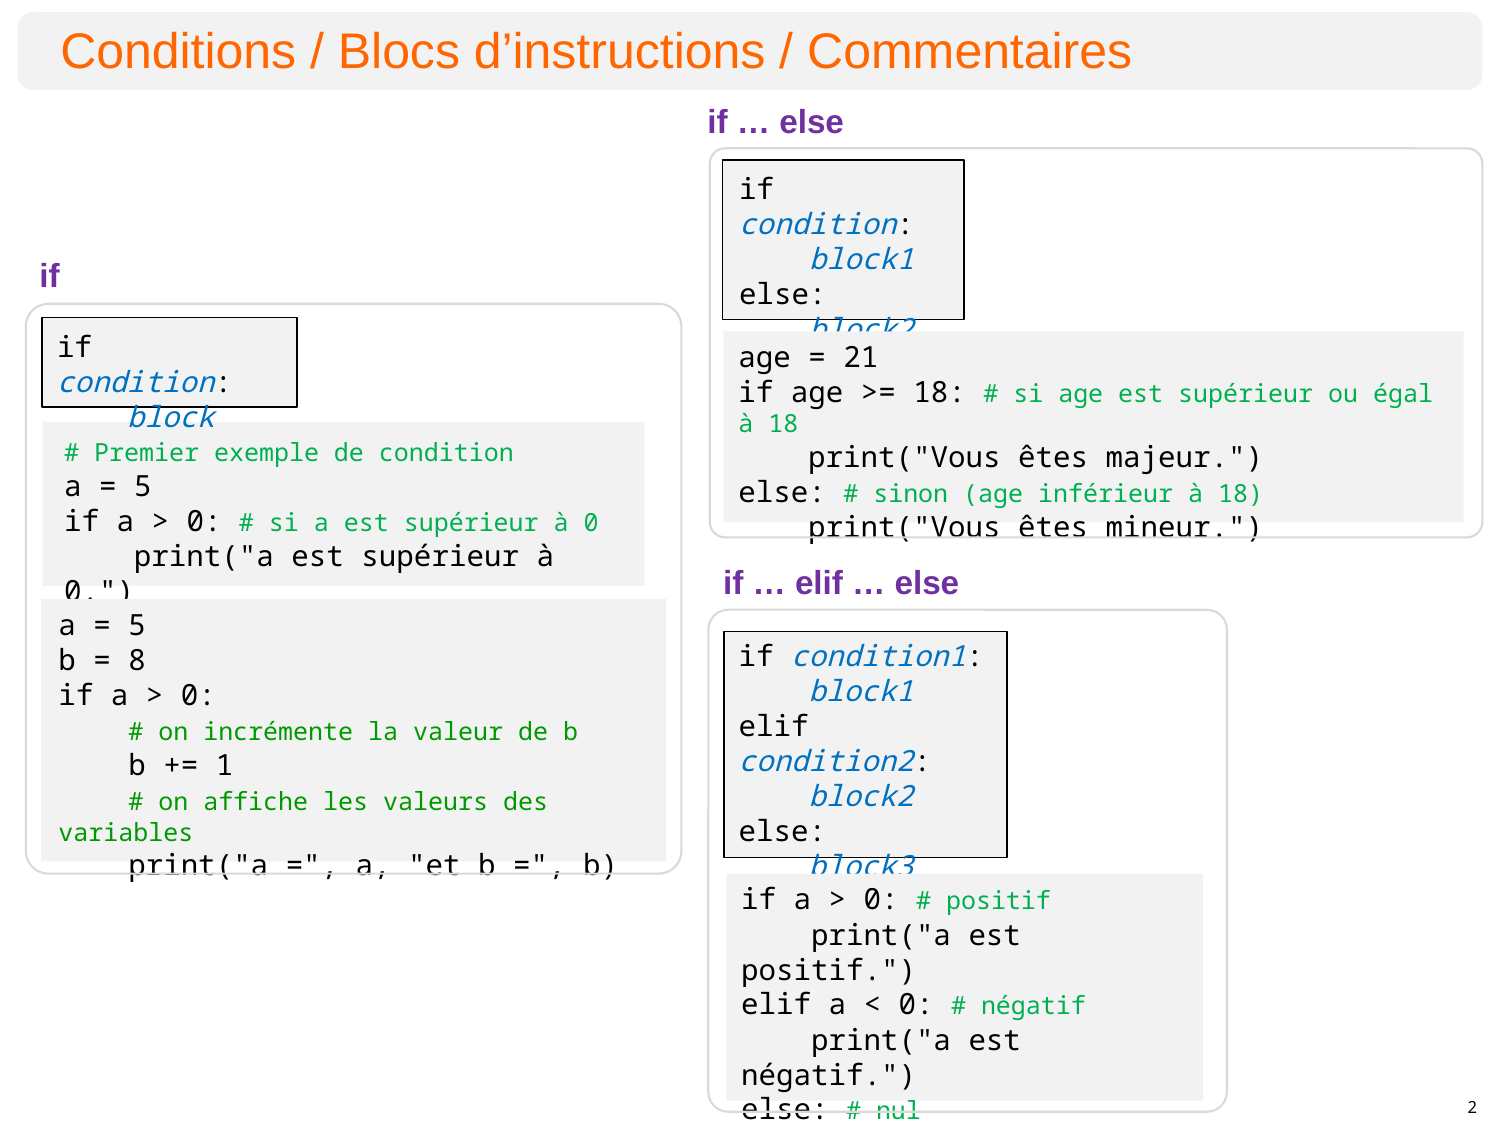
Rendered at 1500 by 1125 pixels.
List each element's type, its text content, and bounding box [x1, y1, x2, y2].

text_box [27, 10, 1485, 91]
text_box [692, 92, 1483, 538]
text_box Conditions / Blocs d’instructions / Commentaires [17, 11, 1329, 94]
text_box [24, 247, 682, 874]
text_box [708, 553, 1228, 1112]
